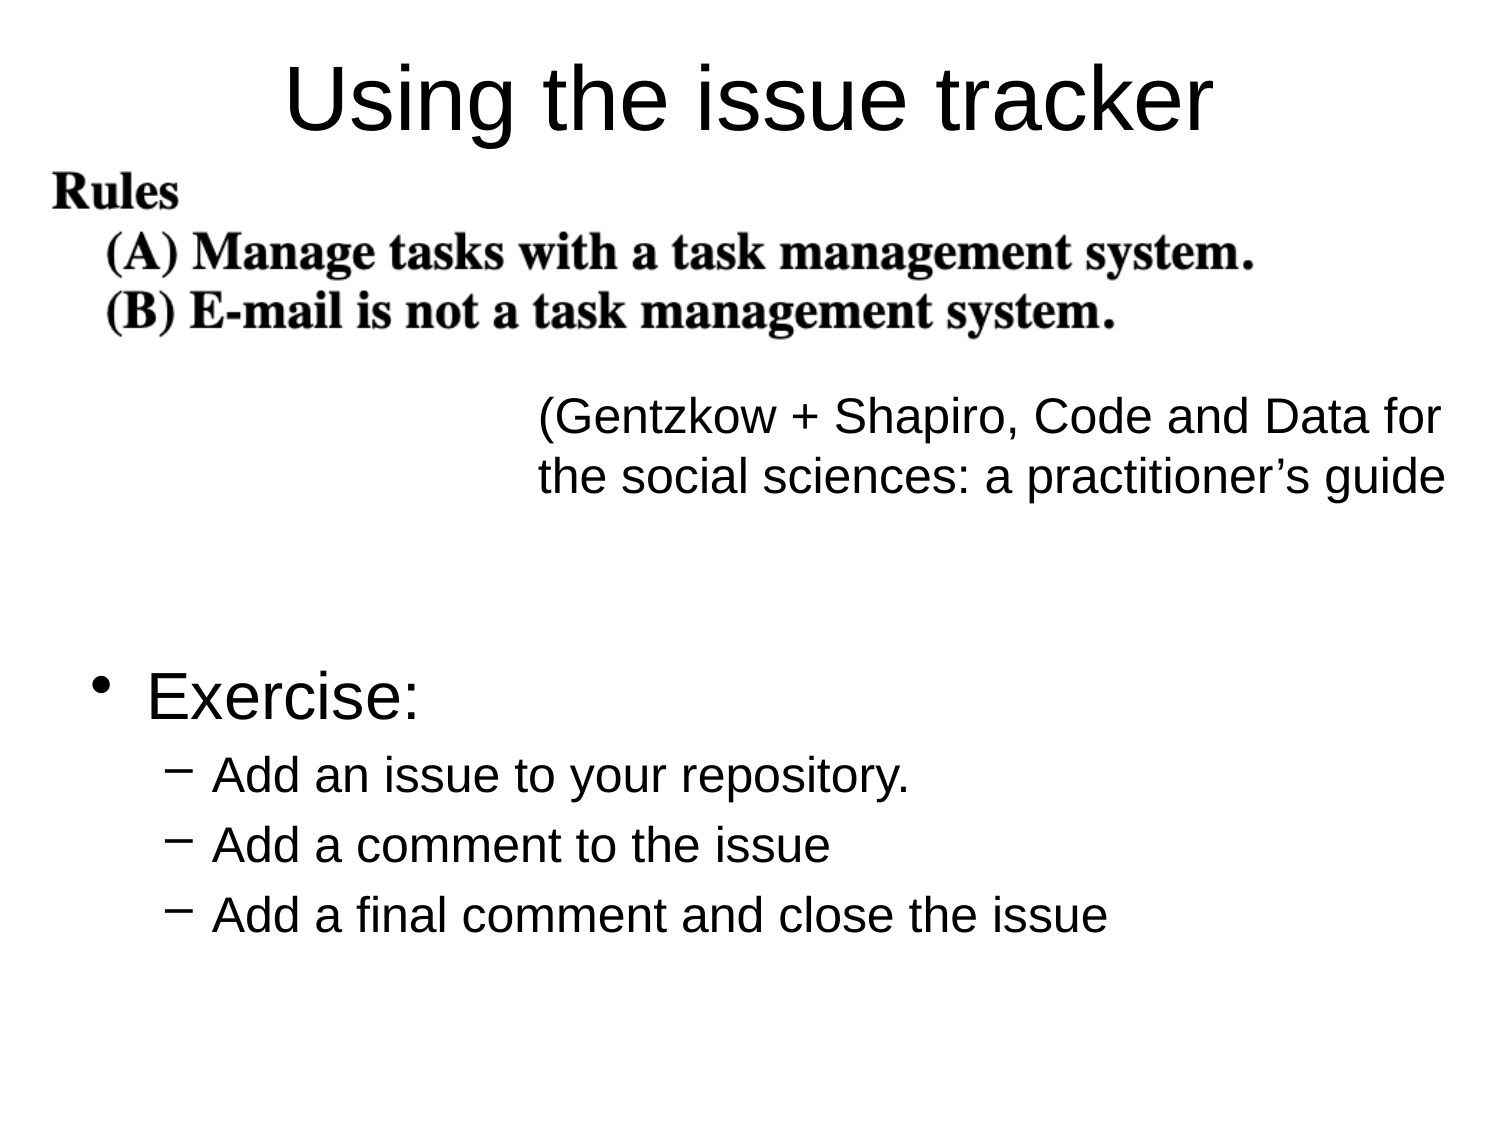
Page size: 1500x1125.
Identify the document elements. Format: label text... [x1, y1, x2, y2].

text_box (Gentzkow + Shapiro, Code and Data for the social sciences: a practitioner’s guide [523, 376, 1499, 511]
list Exercise: Add an issue to your repository. Add a comment to the issue Add a final comment and close the issue [75, 645, 1425, 863]
title Using the issue tracker [75, 0, 1425, 188]
picture [37, 137, 1339, 413]
